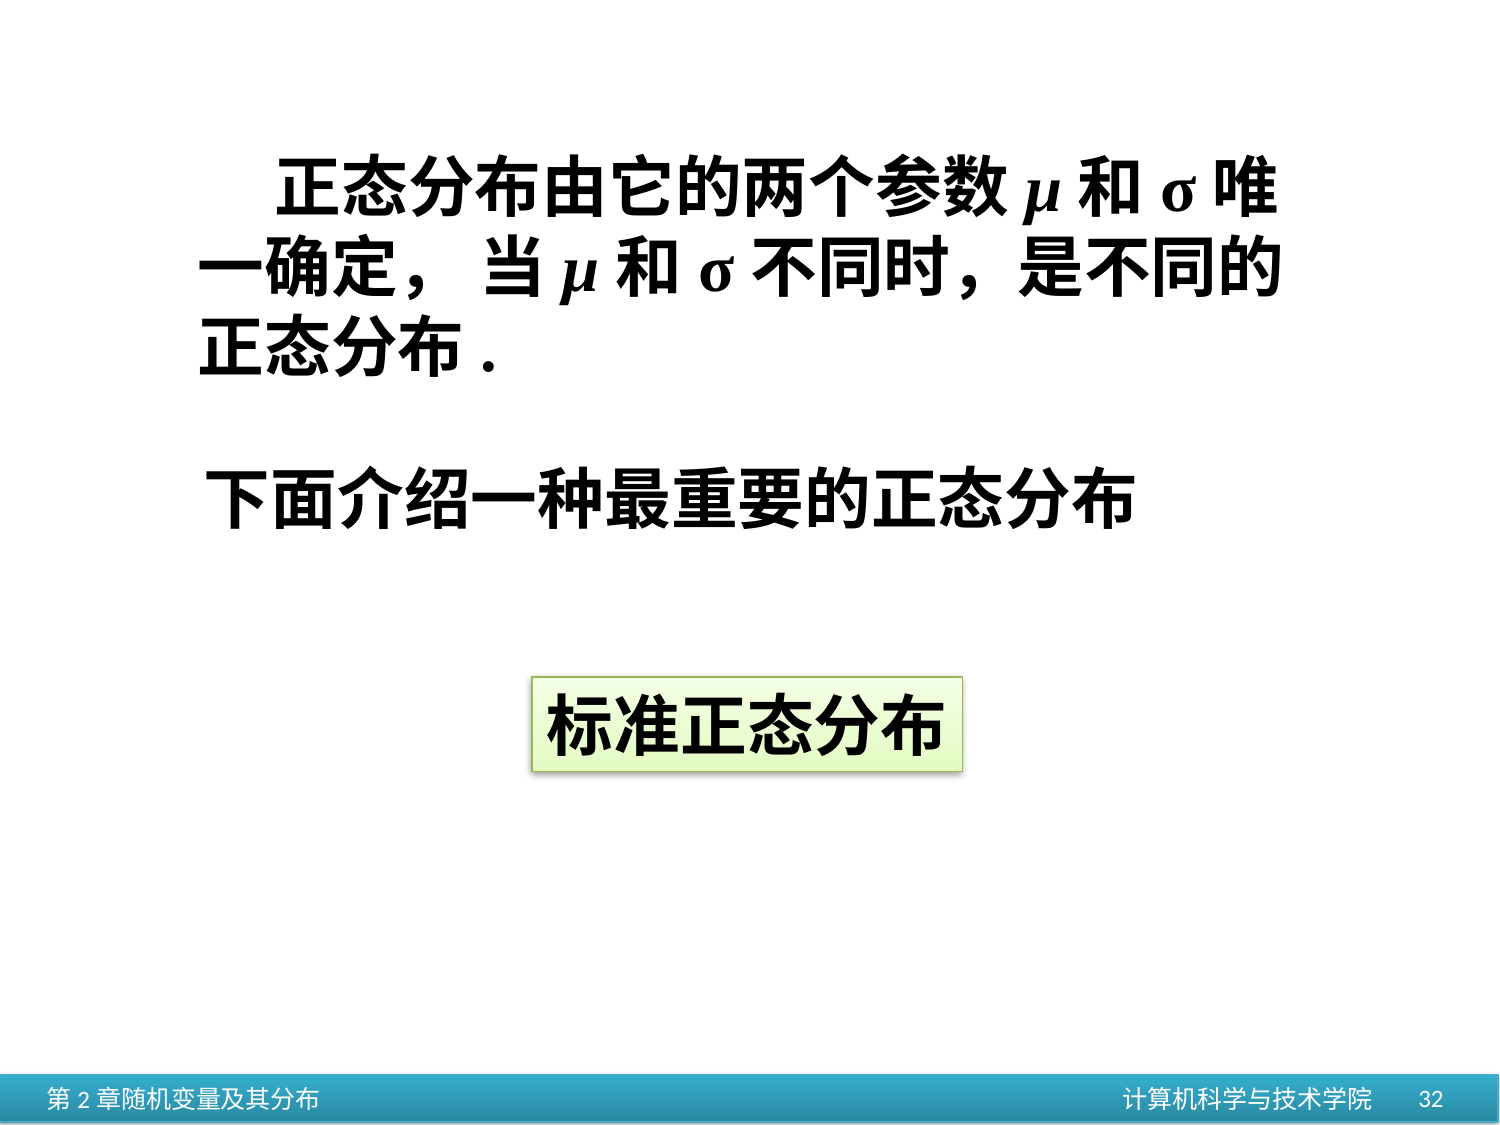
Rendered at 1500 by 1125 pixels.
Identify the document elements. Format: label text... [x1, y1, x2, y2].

text_box 正态分布由它的两个参数μ和σ唯一确定， 当μ和σ不同时，是不同的正态分布. [183, 137, 1308, 392]
text_box 标准正态分布 [531, 676, 963, 772]
text_box 下面介绍一种最重要的正态分布 [189, 449, 1154, 545]
